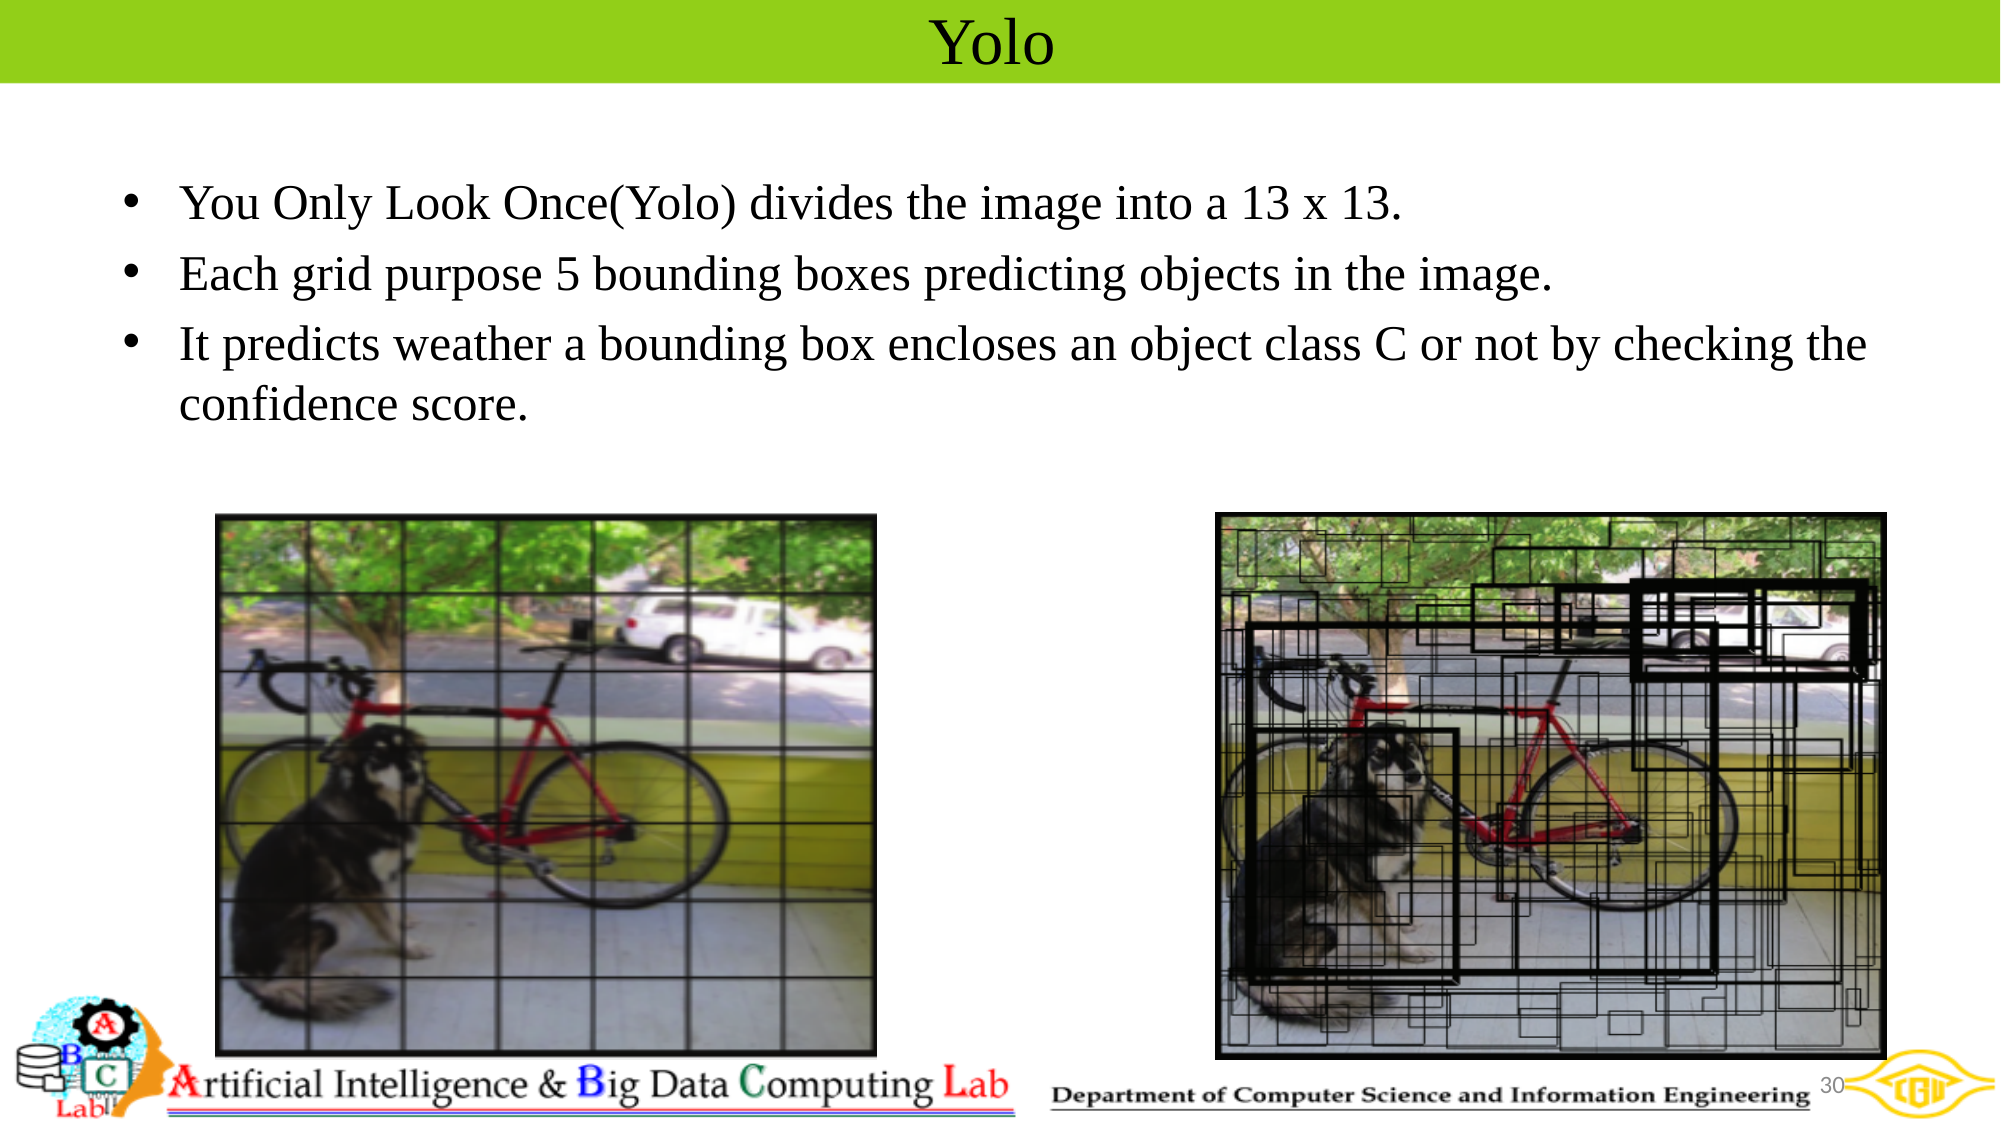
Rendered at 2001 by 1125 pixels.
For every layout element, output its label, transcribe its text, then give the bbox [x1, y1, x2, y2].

slide_number 30 [1767, 1069, 1861, 1114]
title Yolo [92, 0, 1893, 75]
list You Only Look Once(Yolo) divides the image into a 13 x 13. Each grid purpose 5 bounding boxes predicting objects in the image. It predicts weather a bounding box encloses an object class C or not by checking the confidence score. [107, 162, 1908, 875]
picture [0, 0, 2001, 1125]
